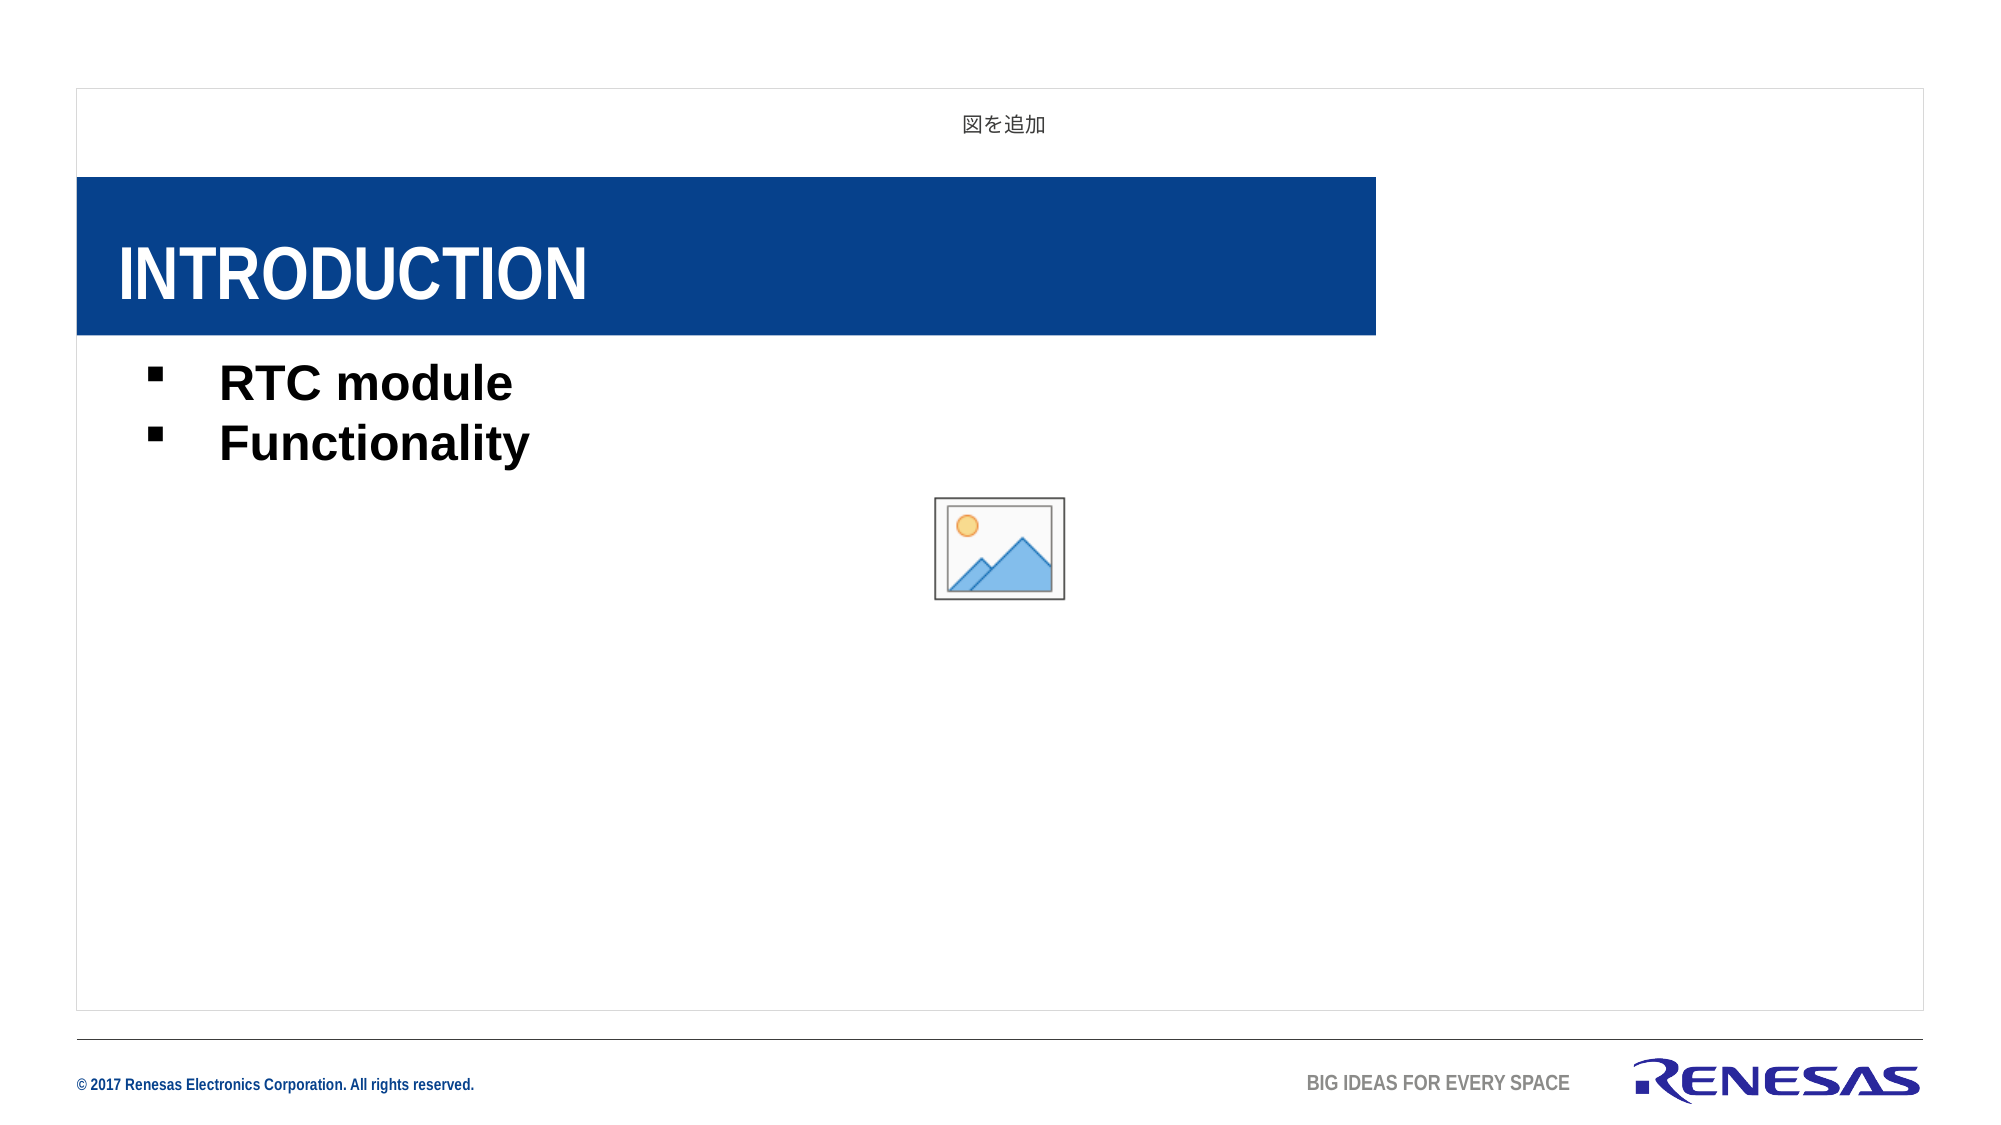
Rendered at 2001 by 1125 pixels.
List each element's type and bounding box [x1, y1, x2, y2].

picture [76, 88, 1923, 1010]
picture [1631, 1056, 1923, 1106]
